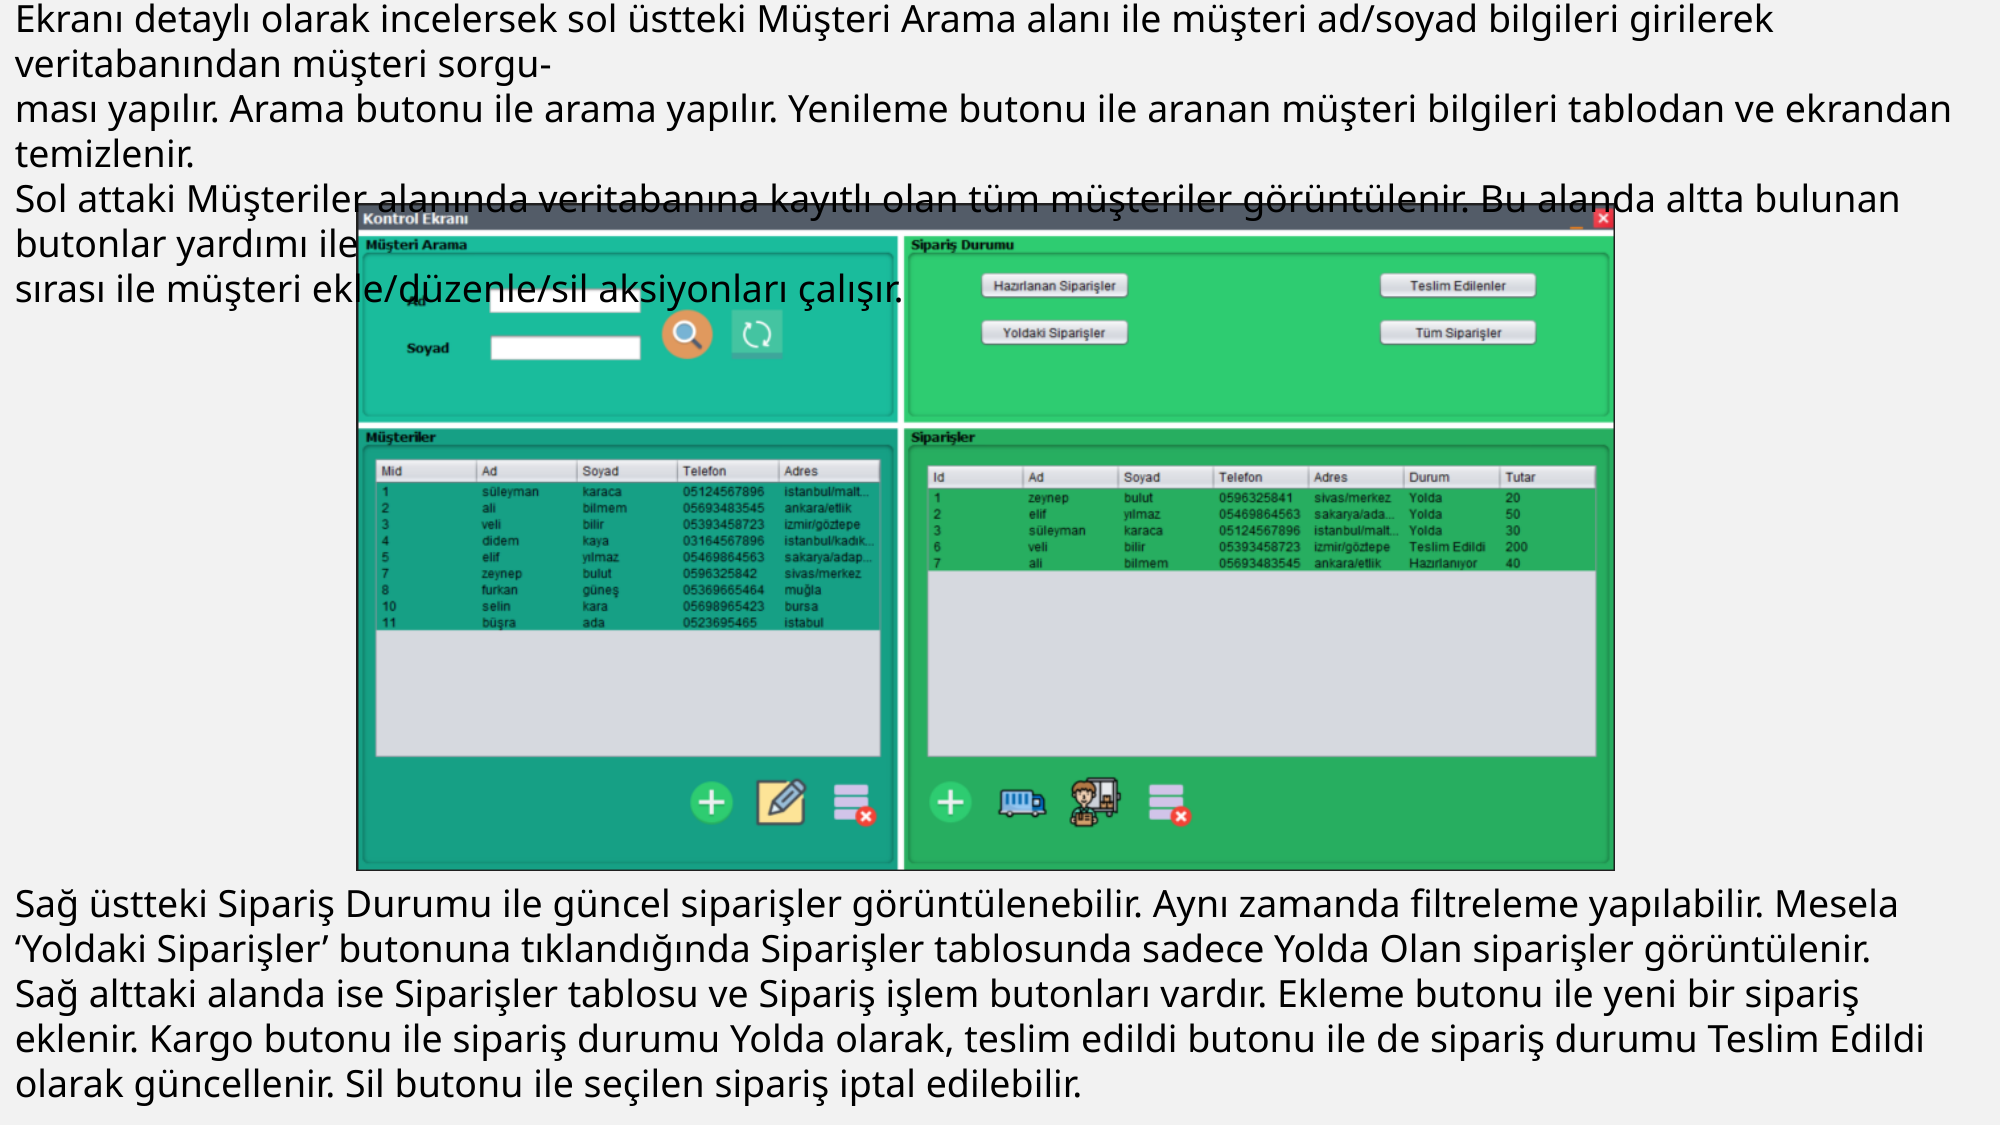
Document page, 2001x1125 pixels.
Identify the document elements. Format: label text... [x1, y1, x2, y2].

text_box Ekranı detaylı olarak incelersek sol üstteki Müşteri Arama alanı ile müşteri ad/soyad bilgileri girilerek veritabanından müşteri sorgu- ması yapılır. Arama butonu ile arama yapılır. Yenileme butonu ile aranan müşteri bilgileri tablodan ve ekrandan temizlenir. Sol attaki Müşteriler alanında veritabanına kayıtlı olan tüm müşteriler görüntülenir. Bu alanda altta bulunan butonlar yardımı ile sırası ile müşteri ekle/düzenle/sil aksiyonları çalışır. [0, 0, 2000, 318]
text_box Sağ üstteki Sipariş Durumu ile güncel siparişler görüntülenebilir. Aynı zamanda filtreleme yapılabilir. Mesela ‘Yoldaki Siparişler’ butonuna tıklandığında Siparişler tablosunda sadece Yolda Olan siparişler görüntülenir. Sağ alttaki alanda ise Siparişler tablosu ve Sipariş işlem butonları vardır. Ekleme butonu ile yeni bir sipariş eklenir. Kargo butonu ile sipariş durumu Yolda olarak, teslim edildi butonu ile de sipariş durumu Teslim Edildi olarak güncellenir. Sil butonu ile seçilen sipariş iptal edilebilir. [0, 872, 2000, 1125]
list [356, 203, 1615, 871]
